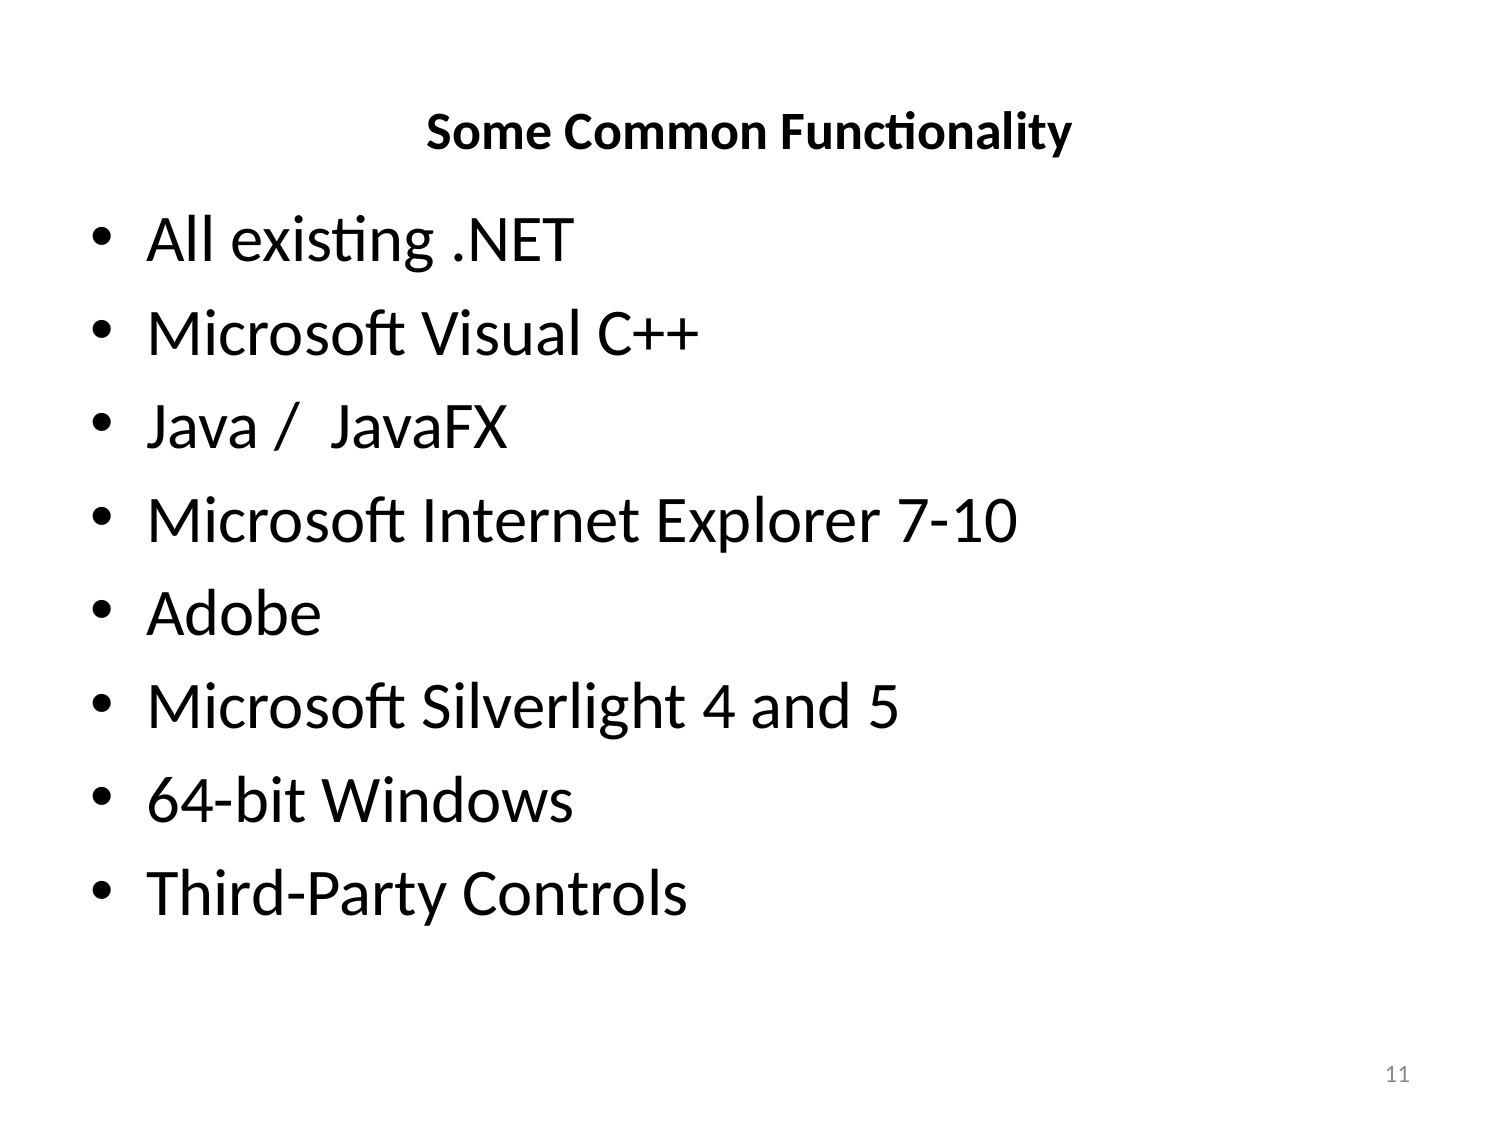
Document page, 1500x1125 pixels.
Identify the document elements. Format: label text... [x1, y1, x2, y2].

title Some Common Functionality [75, 87, 1425, 187]
list All existing .NET Microsoft Visual C++ Java / JavaFX Microsoft Internet Explorer 7-10 Adobe Microsoft Silverlight 4 and 5 64-bit Windows Third-Party Controls [75, 187, 1425, 1005]
slide_number 11 [1074, 1042, 1425, 1103]
